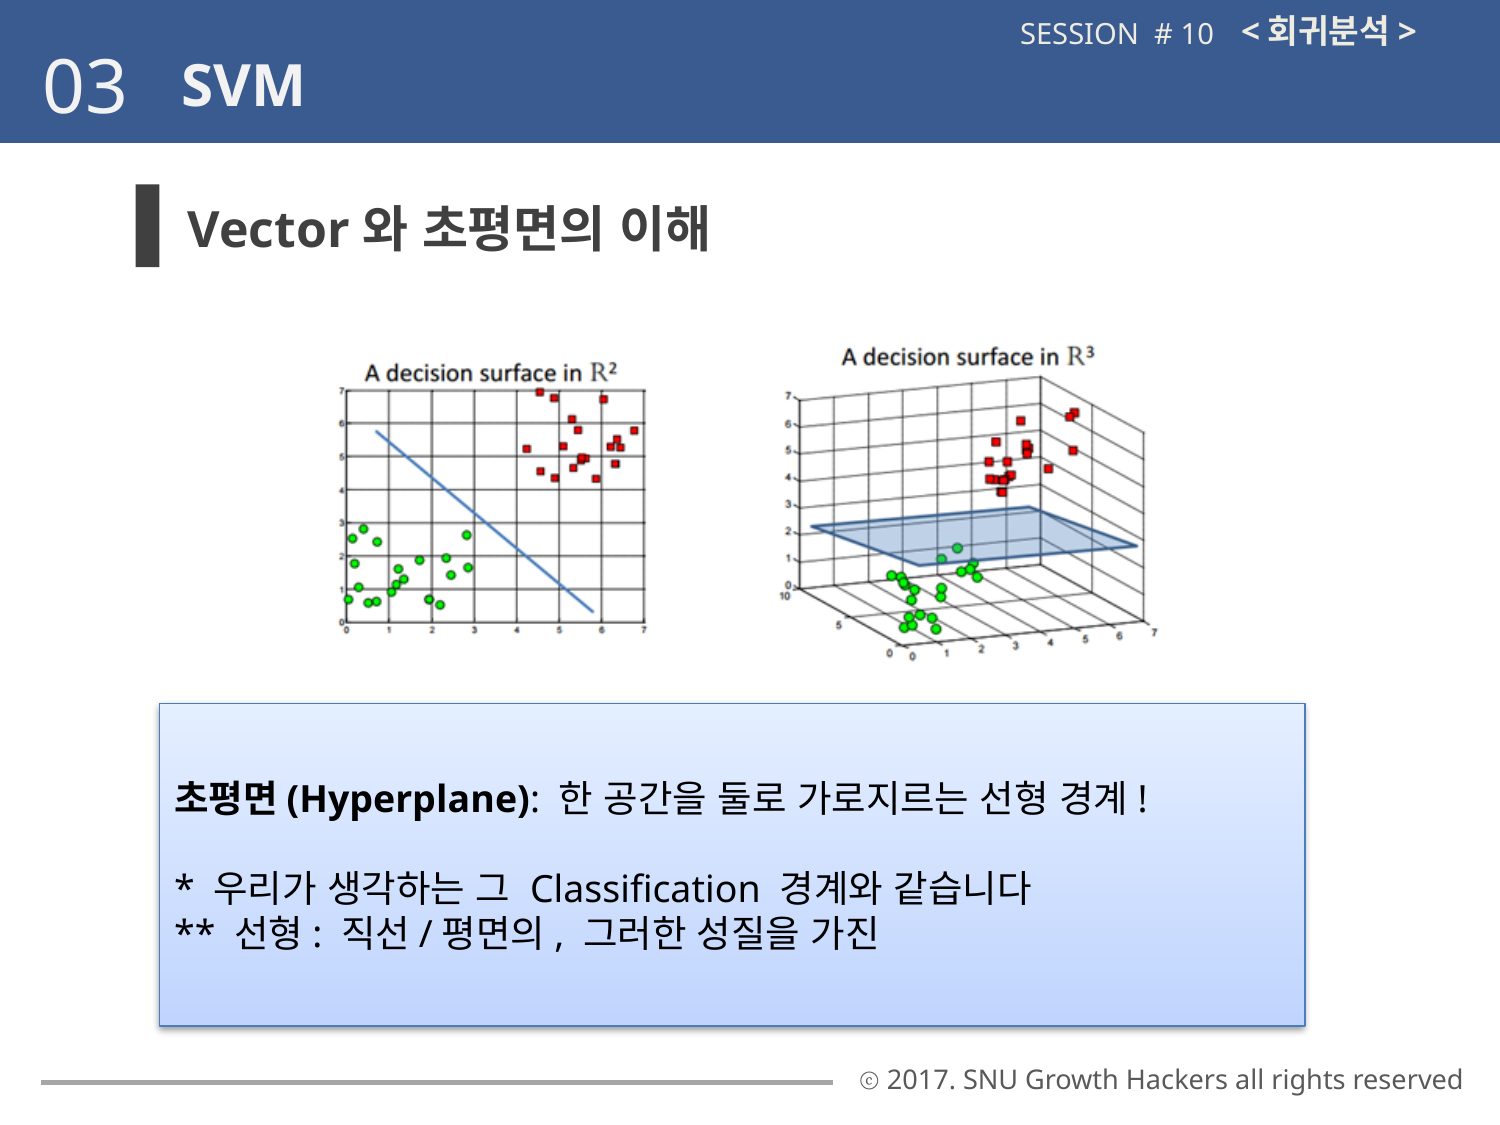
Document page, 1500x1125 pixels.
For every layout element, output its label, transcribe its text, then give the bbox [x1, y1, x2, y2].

text_box [0, 0, 1500, 143]
text_box Vector와 초평면의 이해 [173, 189, 728, 265]
picture [306, 339, 1194, 675]
text_box 초평면(Hyperplane): 한 공간을 둘로 가로지르는 선형 경계! * 우리가 생각하는 그 Classification 경계와 같습니다 ** 선형: 직선/평면의, 그러한 성질을 가진 [159, 703, 1306, 1027]
text_box ⓒ 2017. SNU Growth Hackers all rights reserved [844, 1055, 1495, 1103]
text_box 03 [27, 30, 144, 136]
text_box <회귀분석> [1226, 2, 1432, 58]
text_box SVM [166, 41, 322, 127]
text_box [134, 182, 161, 269]
text_box SESSION # 10 [1005, 7, 1237, 58]
